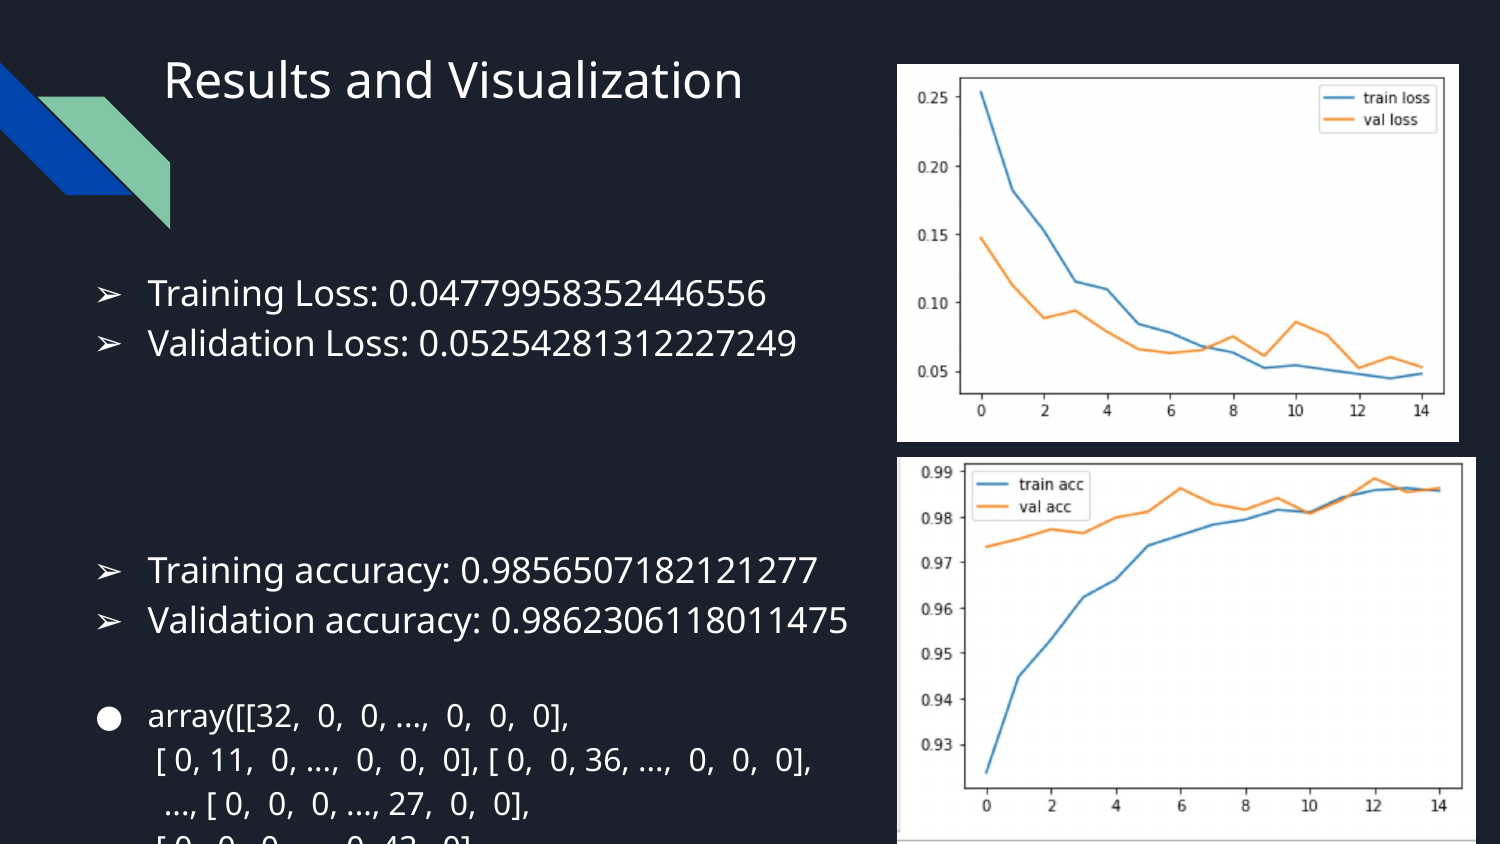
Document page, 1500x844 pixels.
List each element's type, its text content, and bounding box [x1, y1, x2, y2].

title Results and Visualization [148, 33, 1449, 128]
list Training Loss: 0.04779958352446556 Validation Loss: 0.05254281312227249 Training accuracy: 0.9856507182121277 Validation accuracy: 0.9862306118011475 array([[32, 0, 0, ..., 0, 0, 0], [ 0, 11, 0, ..., 0, 0, 0], [ 0, 0, 36, ..., 0, 0, 0], ..., [ 0, 0, 0, ..., 27, 0, 0], [ 0, 0, 0, ..., 0, 43, 0], [ 0, 0, 0, ..., 0, 0, 6]], dtype=int64) [60, 249, 1459, 844]
picture [897, 64, 1459, 442]
picture [897, 457, 1476, 844]
